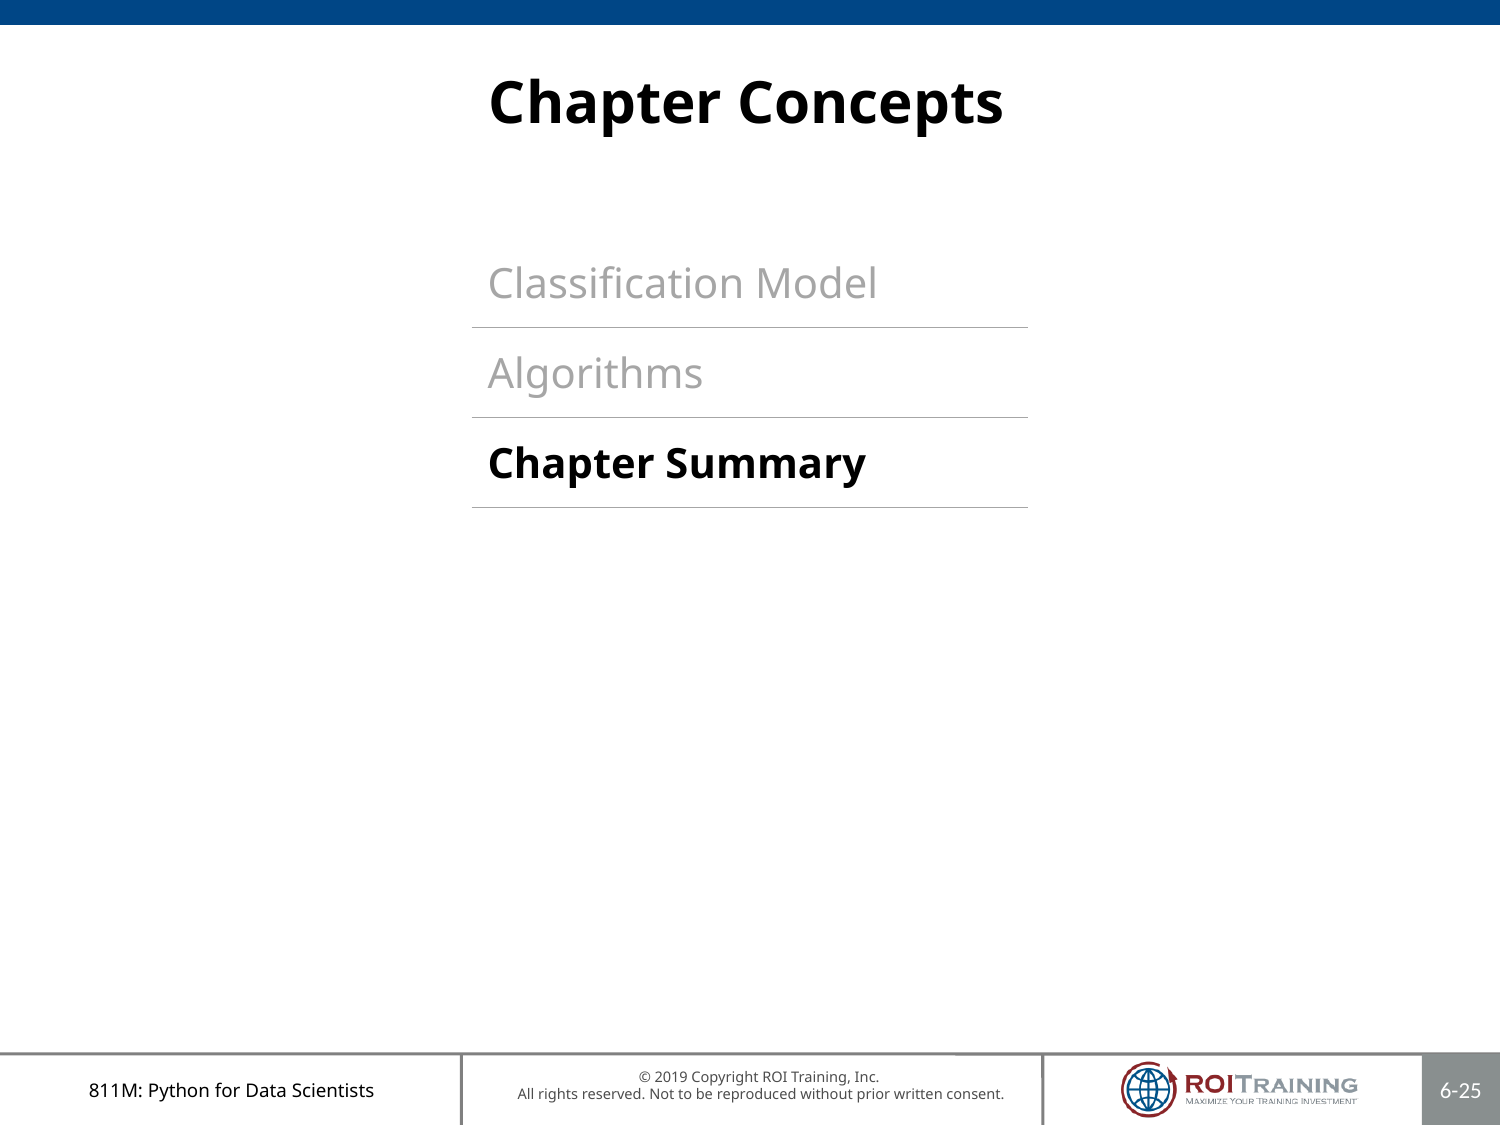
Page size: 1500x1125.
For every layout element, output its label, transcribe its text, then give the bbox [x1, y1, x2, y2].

table_header Classification Model [473, 238, 1027, 327]
table_cell Chapter Summary [473, 418, 1027, 507]
title Chapter Concepts [172, 48, 1322, 152]
table_cell Algorithms [473, 328, 1027, 417]
picture [1113, 1060, 1362, 1118]
